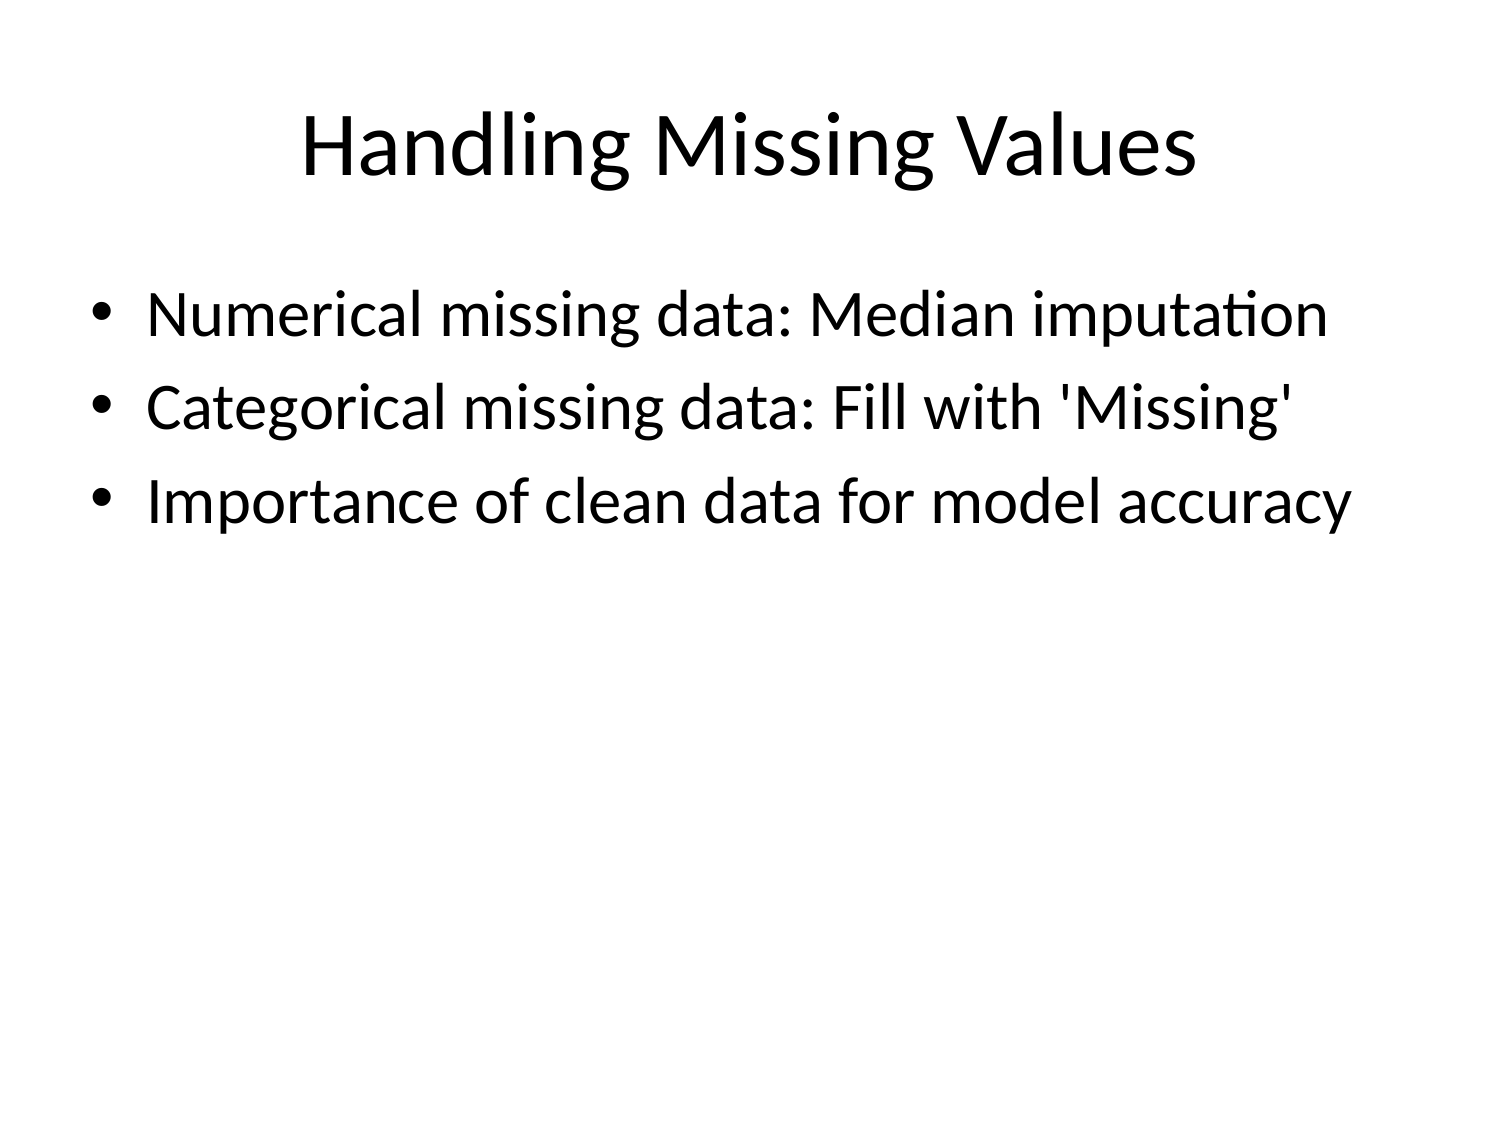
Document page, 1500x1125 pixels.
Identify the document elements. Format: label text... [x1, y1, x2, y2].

list Numerical missing data: Median imputation Categorical missing data: Fill with 'Missing' Importance of clean data for model accuracy [75, 262, 1425, 1005]
title Handling Missing Values [75, 45, 1425, 233]
